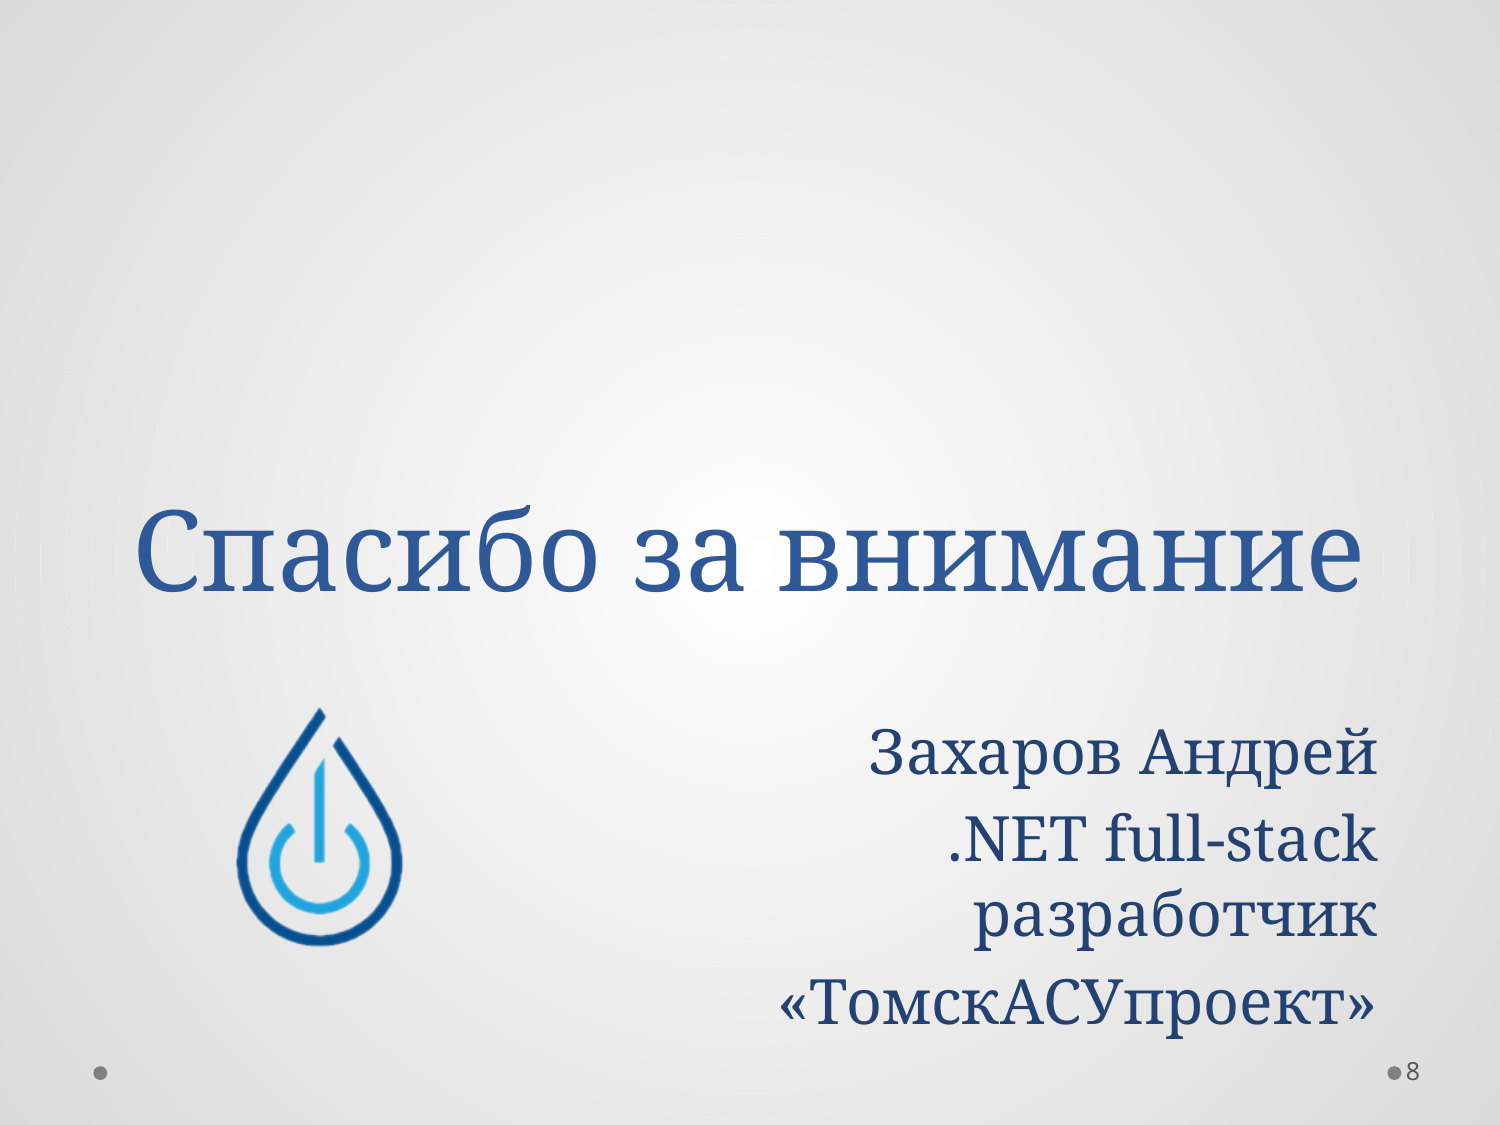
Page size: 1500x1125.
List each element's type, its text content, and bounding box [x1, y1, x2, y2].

text_box Захаров Андрей .NET full-stack разработчик «ТомскАСУпроект» [525, 704, 1394, 993]
title Спасибо за внимание [75, 349, 1425, 622]
slide_number 8 [1401, 1042, 1494, 1103]
picture [170, 661, 477, 994]
